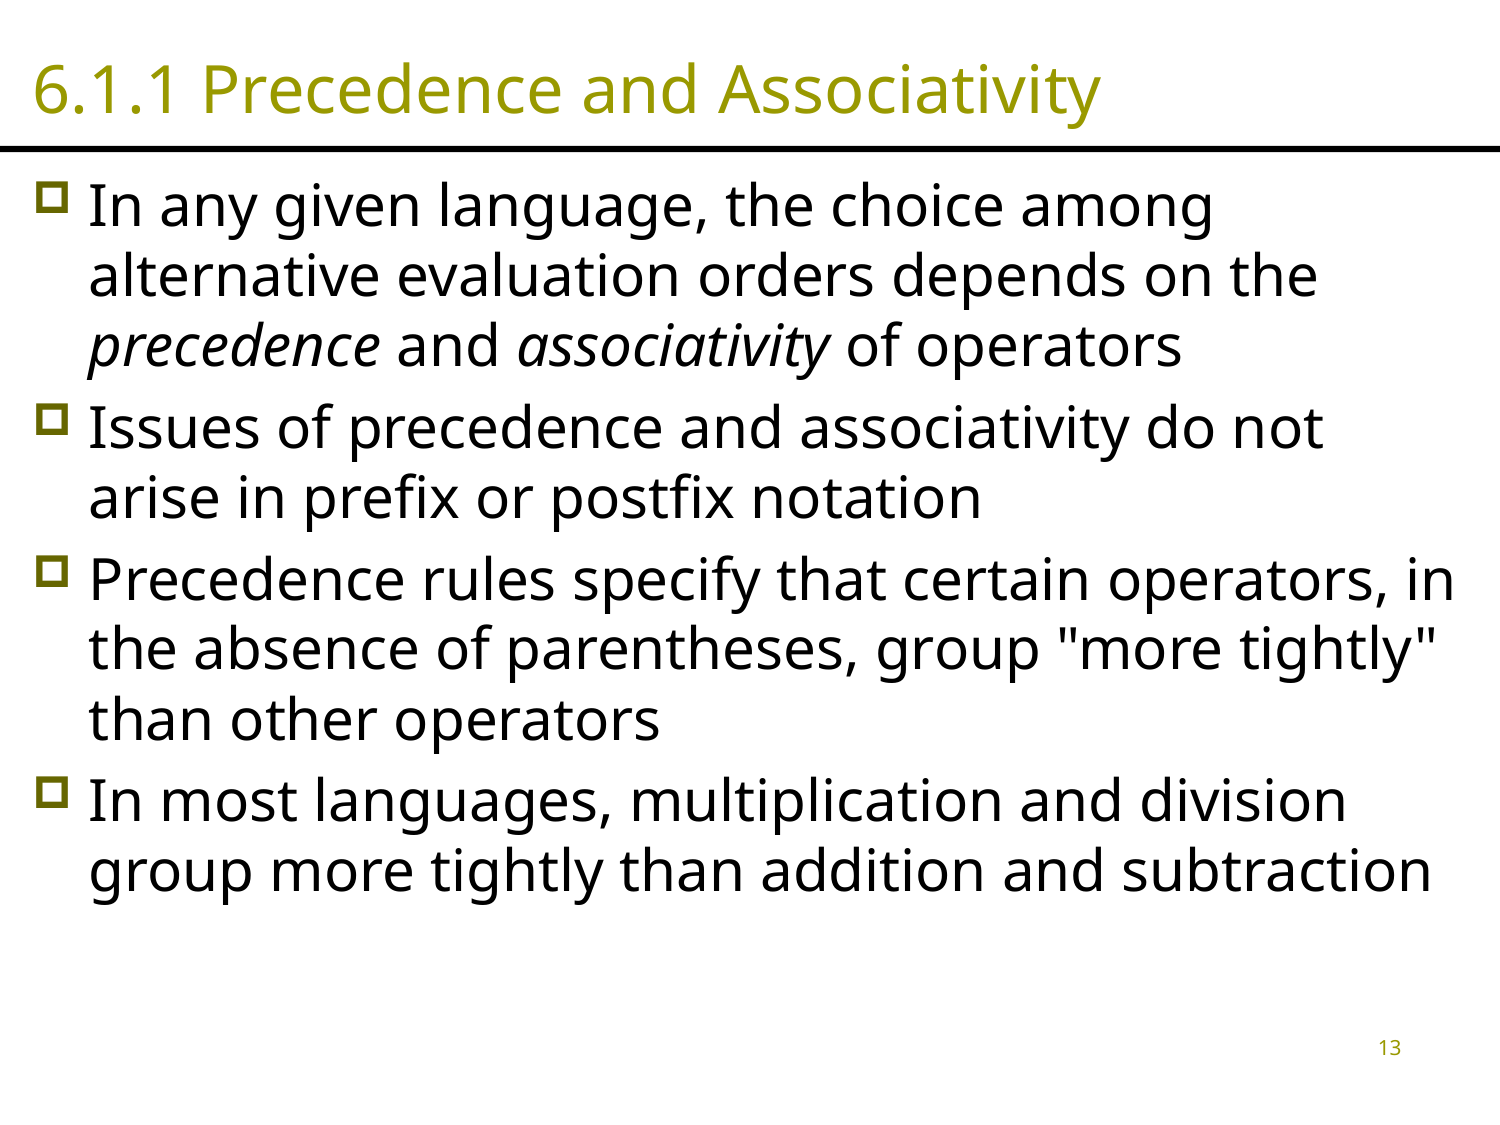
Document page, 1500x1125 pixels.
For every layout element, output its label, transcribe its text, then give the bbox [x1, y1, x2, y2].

title 6.1.1 Precedence and Associativity [17, 7, 1483, 135]
slide_number 13 [1066, 1026, 1417, 1102]
list In any given language, the choice among alternative evaluation orders depends on the precedence and associativity of operators Issues of precedence and associativity do not arise in prefix or postfix notation Precedence rules specify that certain operators, in the absence of parentheses, group "more tightly" than other operators In most languages, multiplication and division group more tightly than addition and subtraction [17, 160, 1483, 1006]
